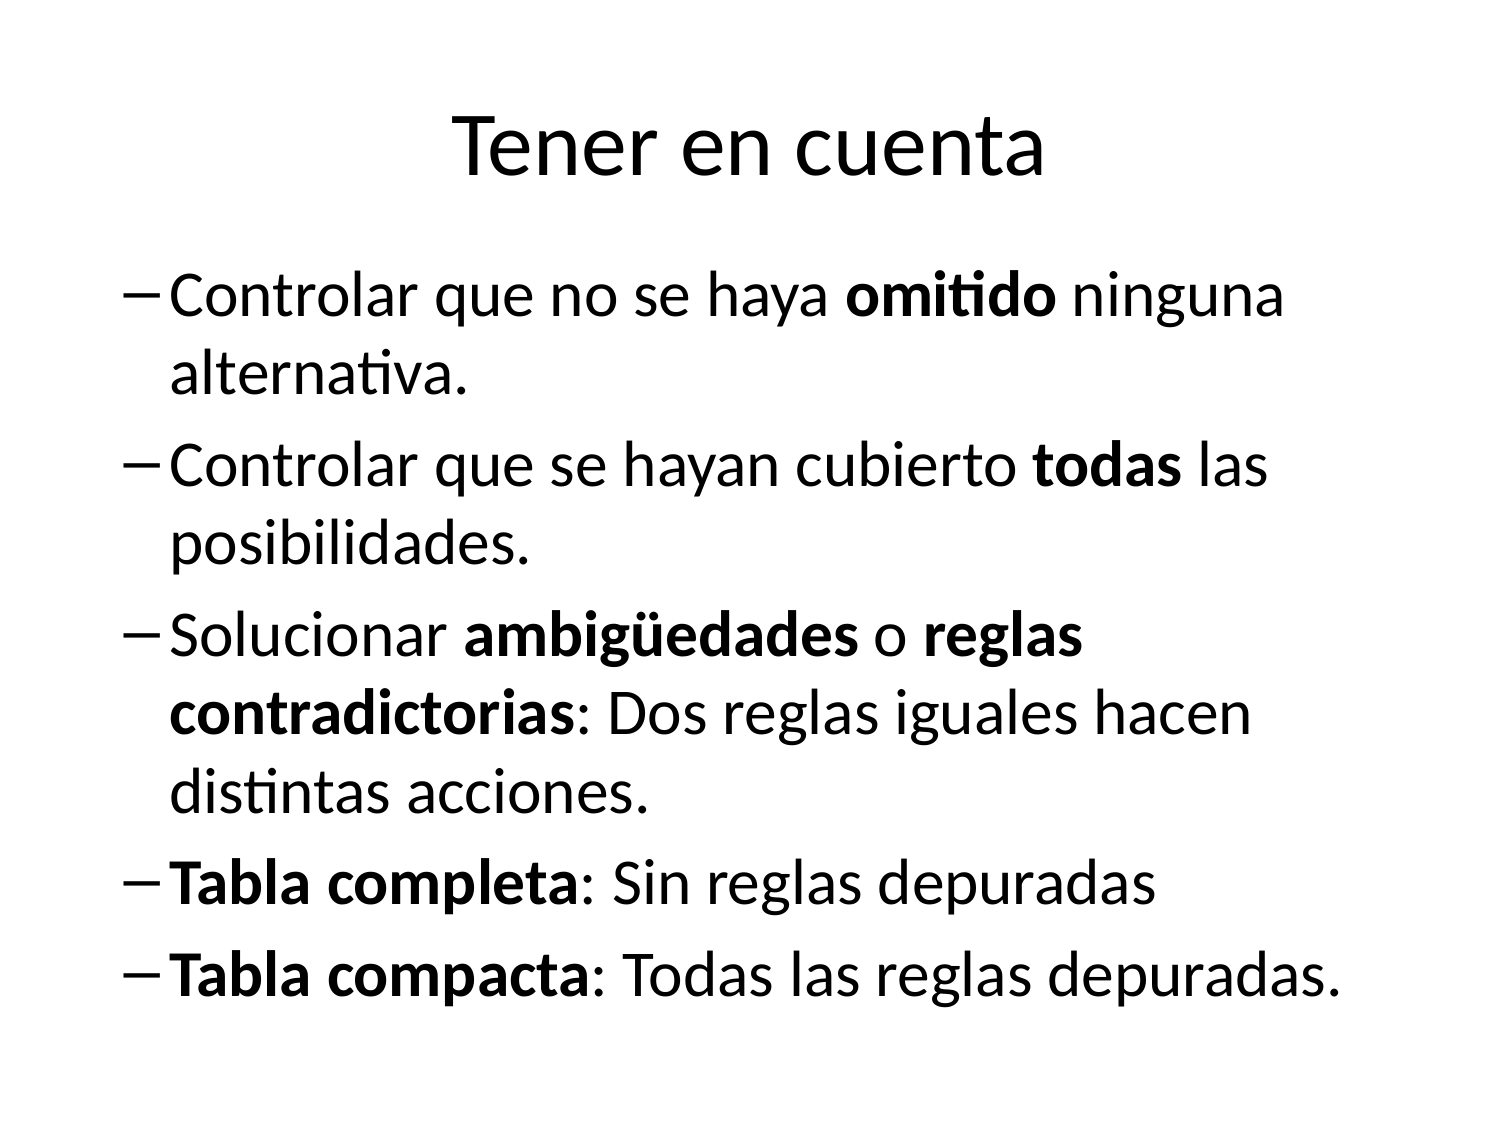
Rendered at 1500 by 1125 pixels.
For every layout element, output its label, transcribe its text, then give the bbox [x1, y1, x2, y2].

title Tener en cuenta [75, 45, 1425, 233]
list Controlar que no se haya omitido ninguna alternativa. Controlar que se hayan cubierto todas las posibilidades. Solucionar ambigüedades o reglas contradictorias: Dos reglas iguales hacen distintas acciones. Tabla completa: Sin reglas depuradas Tabla compacta: Todas las reglas depuradas. [35, 243, 1407, 1024]
